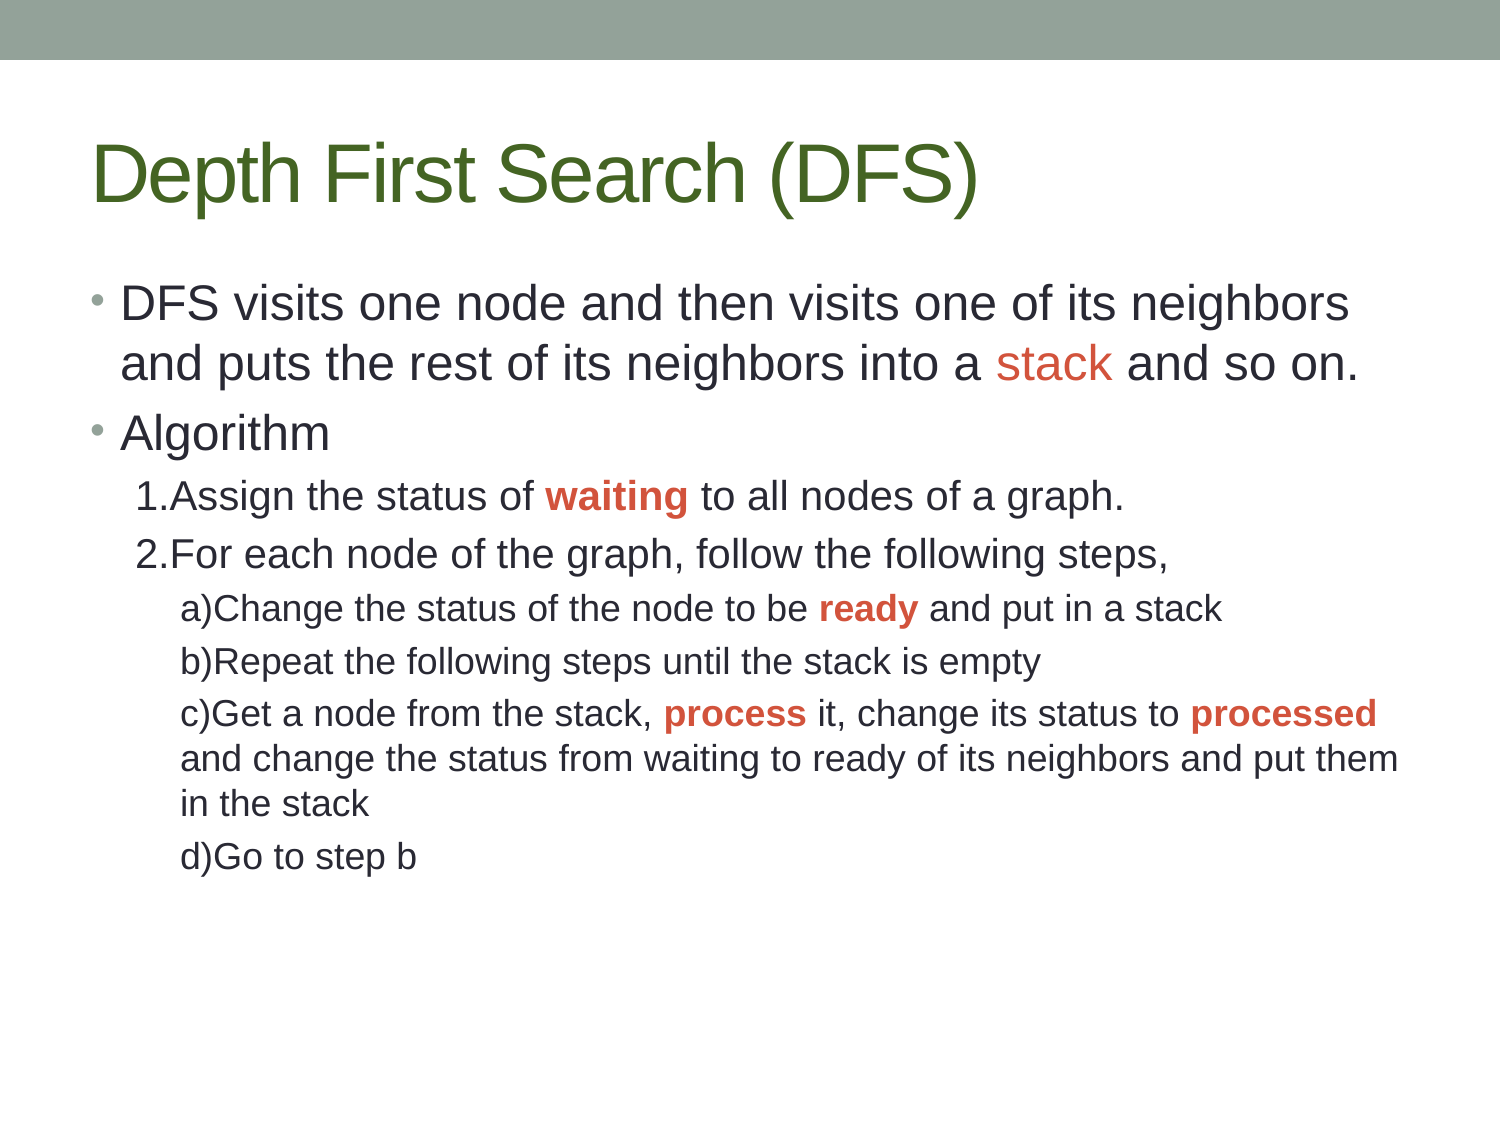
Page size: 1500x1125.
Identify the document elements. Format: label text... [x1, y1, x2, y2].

title Depth First Search (DFS) [75, 87, 1425, 250]
list DFS visits one node and then visits one of its neighbors and puts the rest of its neighbors into a stack and so on. Algorithm 1.Assign the status of waiting to all nodes of a graph. 2.For each node of the graph, follow the following steps, a)Change the status of the node to be ready and put in a stack b)Repeat the following steps until the stack is empty c)Get a node from the stack, process it, change its status to processed and change the status from waiting to ready of its neighbors and put them in the stack d)Go to step b [75, 262, 1425, 1063]
